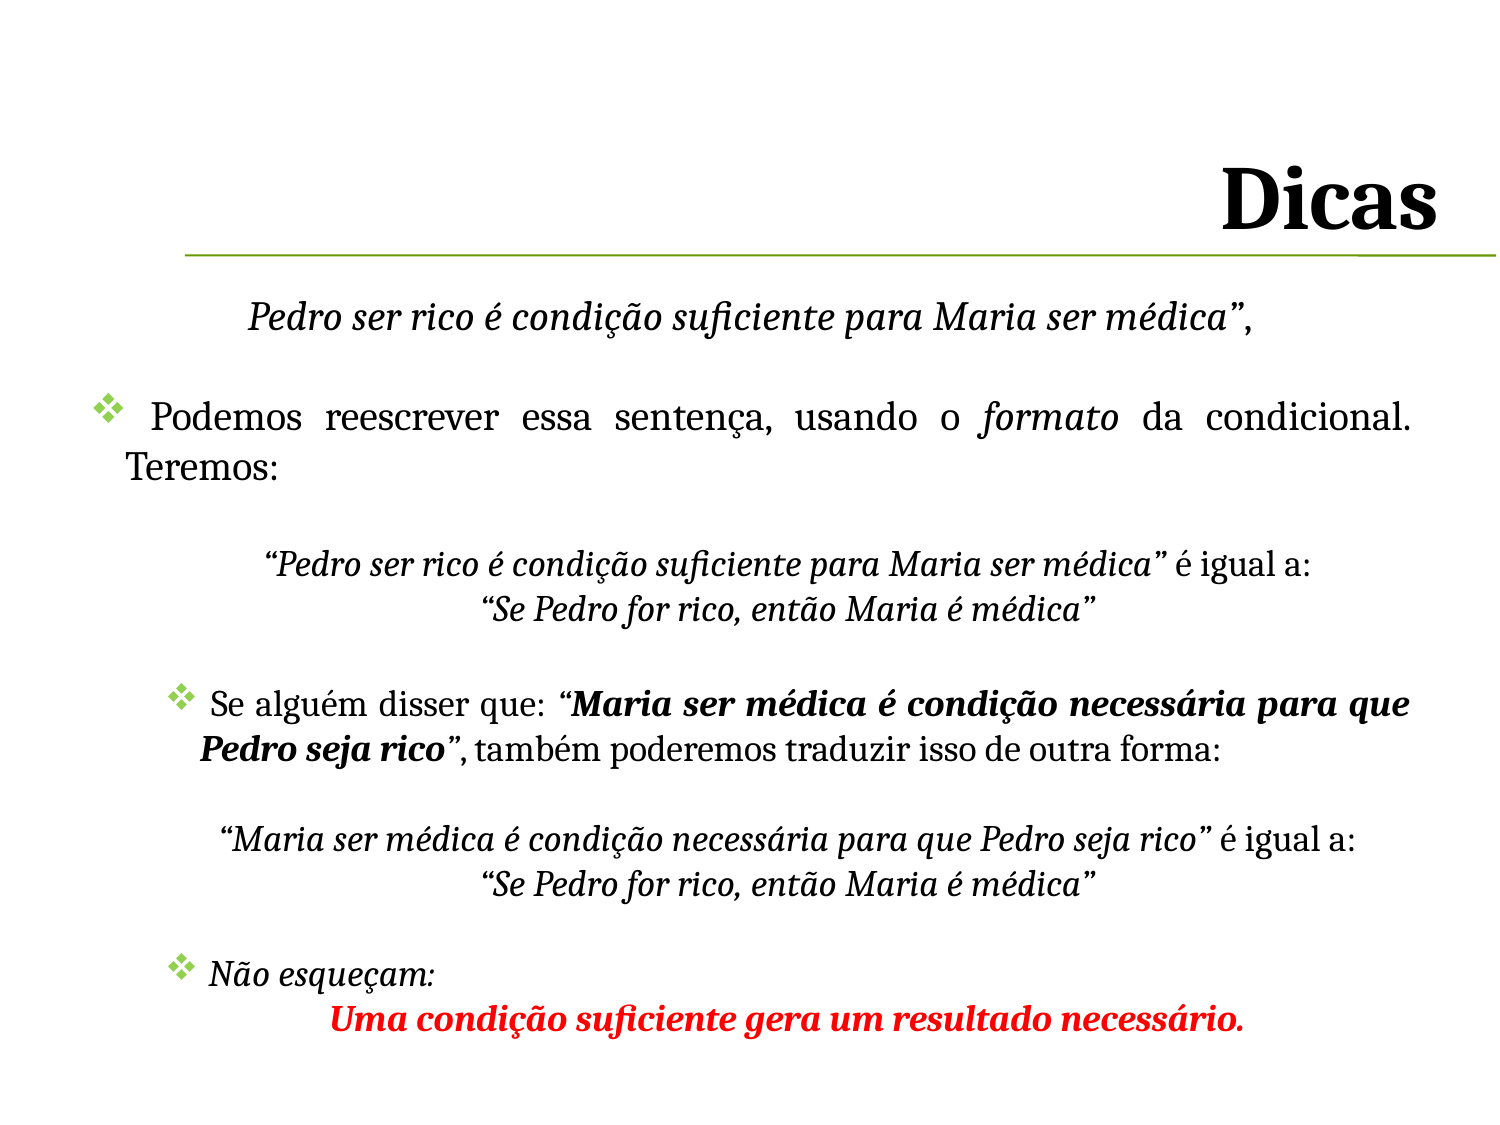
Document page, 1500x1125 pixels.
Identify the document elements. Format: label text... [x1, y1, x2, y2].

text_box Pedro ser rico é condição suficiente para Maria ser médica”, Podemos reescrever essa sentença, usando o formato da condicional. Teremos: “Pedro ser rico é condição suficiente para Maria ser médica” é igual a: “Se Pedro for rico, então Maria é médica” Se alguém disser que: “Maria ser médica é condição necessária para que Pedro seja rico”, também poderemos traduzir isso de outra forma: “Maria ser médica é condição necessária para que Pedro seja rico” é igual a: “Se Pedro for rico, então Maria é médica” Não esqueçam: Uma condição suficiente gera um resultado necessário. [74, 281, 1425, 774]
text_box Dicas [890, 130, 1500, 270]
